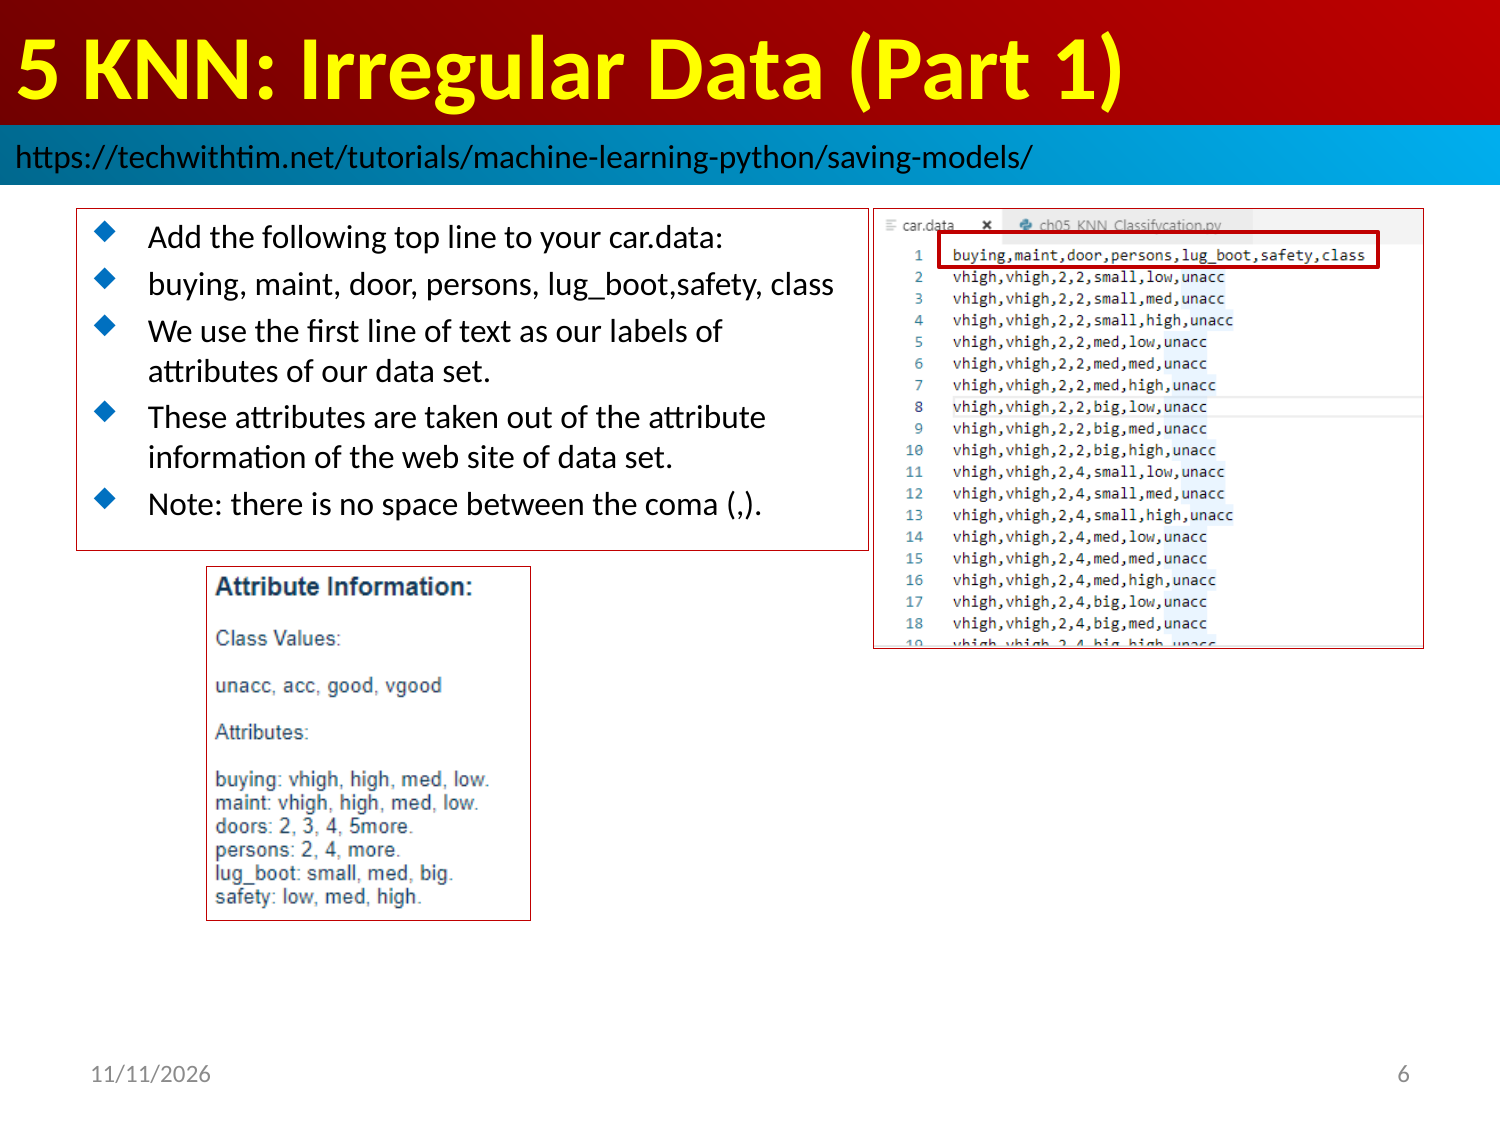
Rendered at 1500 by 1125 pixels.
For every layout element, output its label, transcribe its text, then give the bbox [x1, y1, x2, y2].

subtitle Add the following top line to your car.data: buying, maint, door, persons, lug_boot,safety, class We use the first line of text as our labels of attributes of our data set. These attributes are taken out of the attribute information of the web site of data set. Note: there is no space between the coma (,). [76, 208, 869, 551]
picture [206, 565, 531, 922]
picture [872, 207, 1424, 650]
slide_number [75, 1042, 425, 1103]
text_box https://techwithtim.net/tutorials/machine-learning-python/saving-models/ [0, 125, 1500, 185]
slide_number 6 [1074, 1042, 1425, 1103]
title 5 KNN: Irregular Data (Part 1) [0, 0, 1500, 125]
